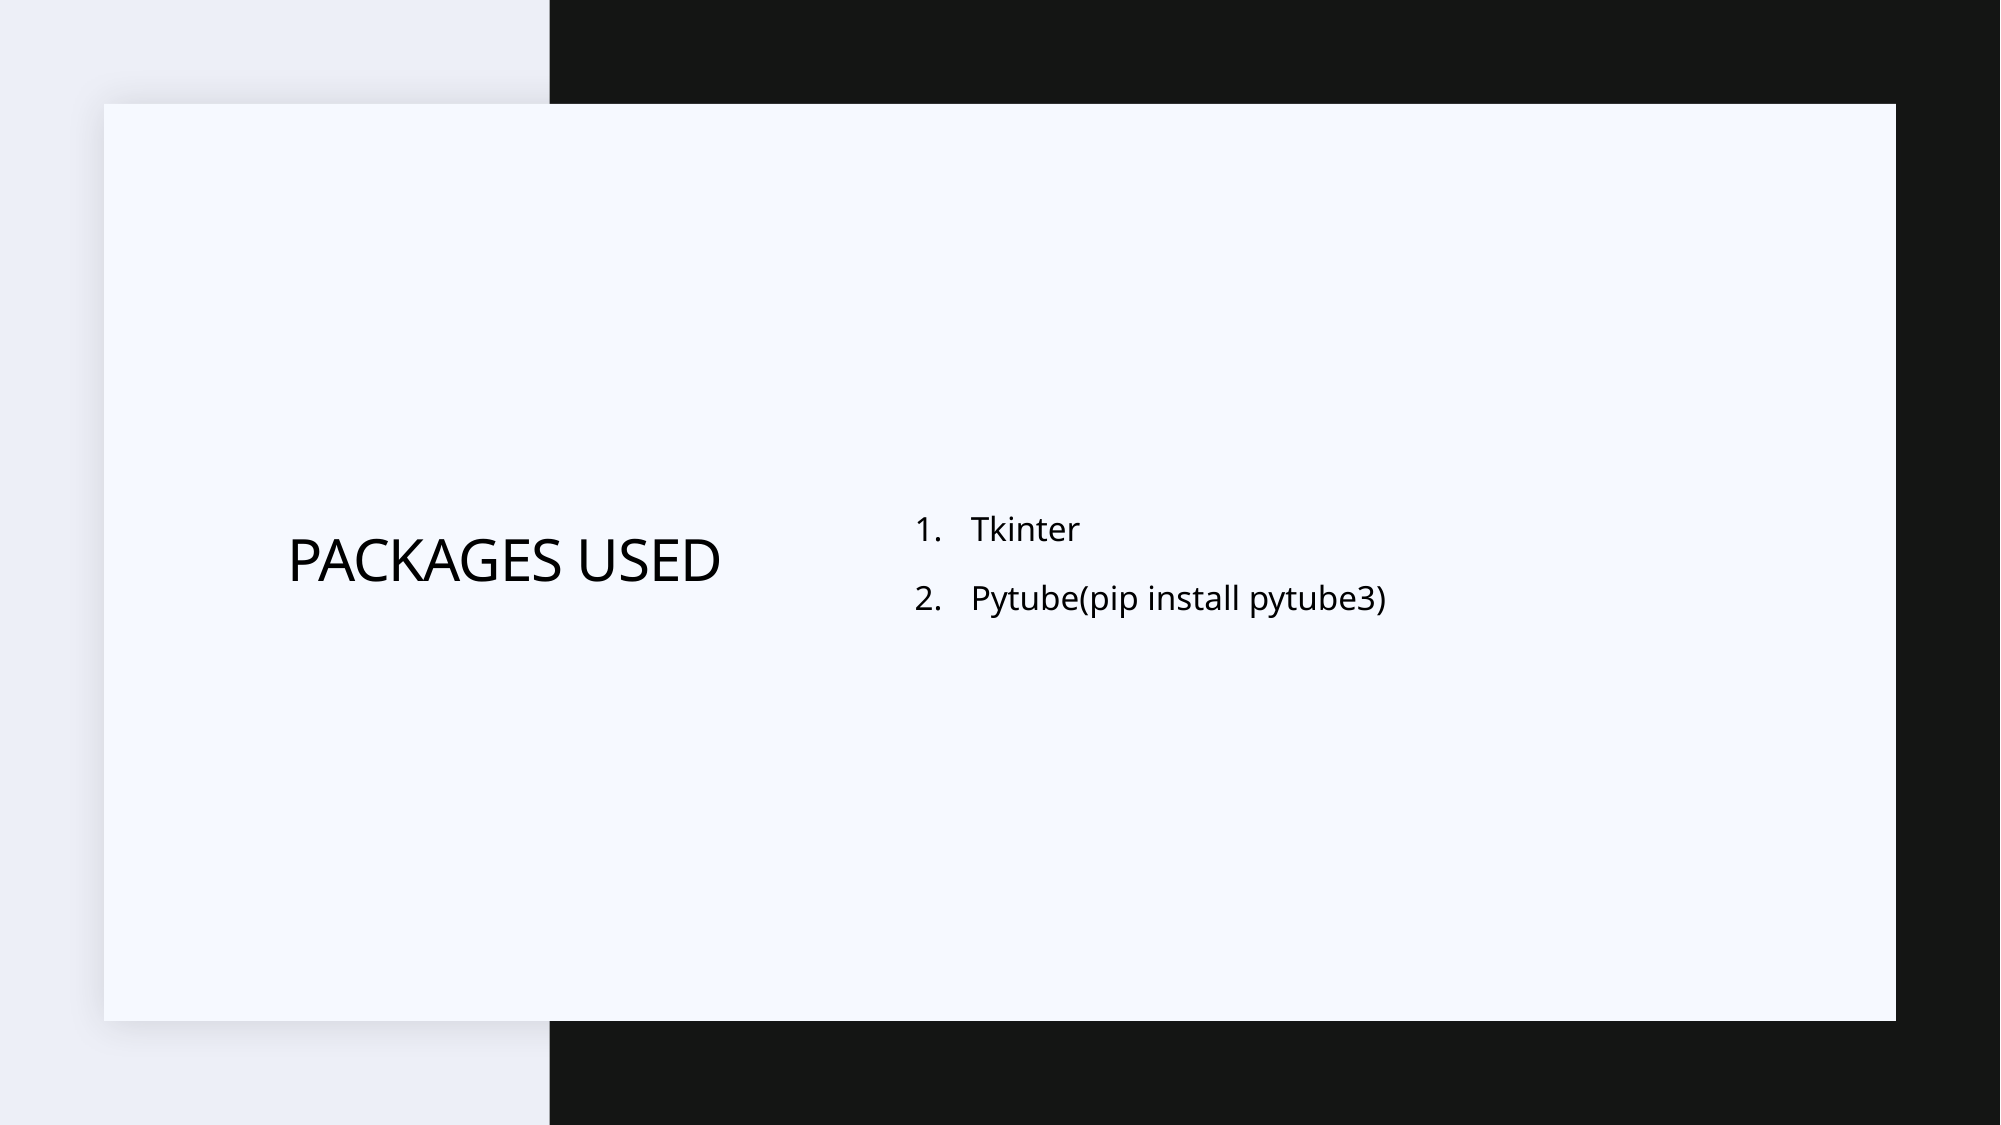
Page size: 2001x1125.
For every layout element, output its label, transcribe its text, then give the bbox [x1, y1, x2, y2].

title Packages used [104, 514, 906, 611]
list Tkinter Pytube(pip install pytube3) [914, 103, 1896, 1021]
